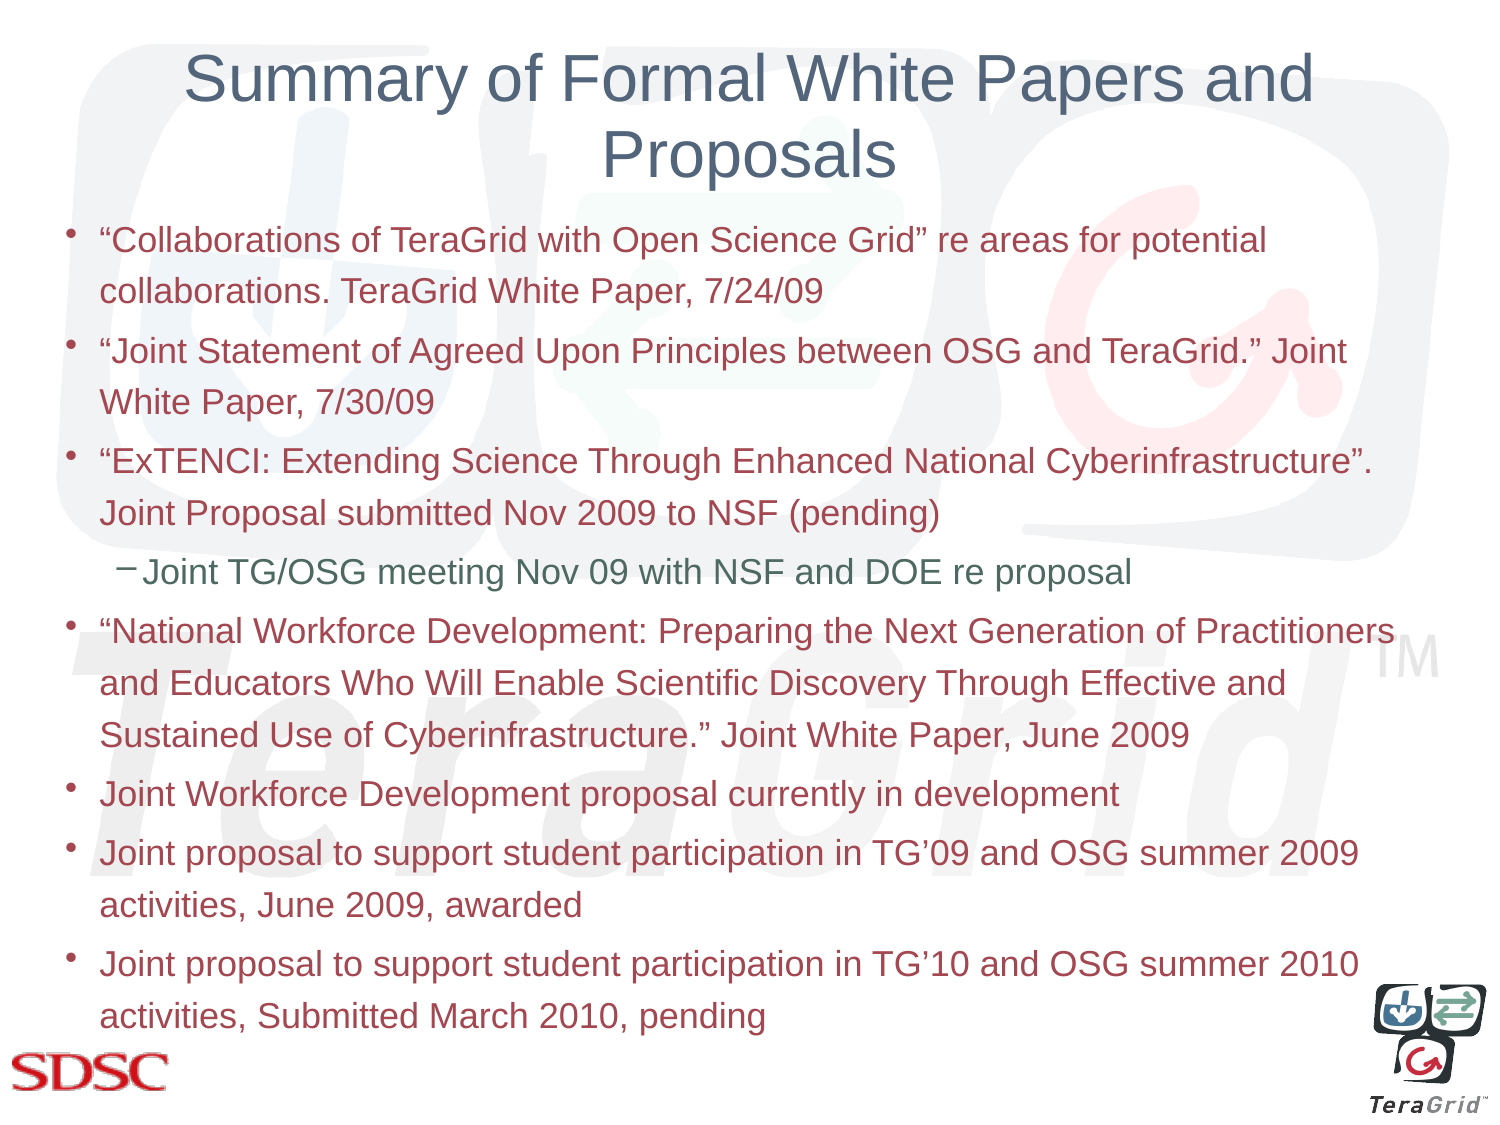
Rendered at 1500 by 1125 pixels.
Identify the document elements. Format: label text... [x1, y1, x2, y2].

picture [1370, 984, 1488, 1113]
title Summary of Formal White Papers and Proposals [74, 44, 1426, 188]
picture [12, 1031, 169, 1113]
list “Collaborations of TeraGrid with Open Science Grid” re areas for potential collaborations. TeraGrid White Paper, 7/24/09 “Joint Statement of Agreed Upon Principles between OSG and TeraGrid.” Joint White Paper, 7/30/09 “ExTENCI: Extending Science Through Enhanced National Cyberinfrastructure”. Joint Proposal submitted Nov 2009 to NSF (pending) Joint TG/OSG meeting Nov 09 with NSF and DOE re proposal “National Workforce Development: Preparing the Next Generation of Practitioners and Educators Who Will Enable Scientific Discovery Through Effective and Sustained Use of Cyberinfrastructure.” Joint White Paper, June 2009 Joint Workforce Development proposal currently in development Joint proposal to support student participation in TG’09 and OSG summer 2009 activities, June 2009, awarded Joint proposal to support student participation in TG’10 and OSG summer 2010 activities, Submitted March 2010, pending [49, 199, 1438, 1088]
